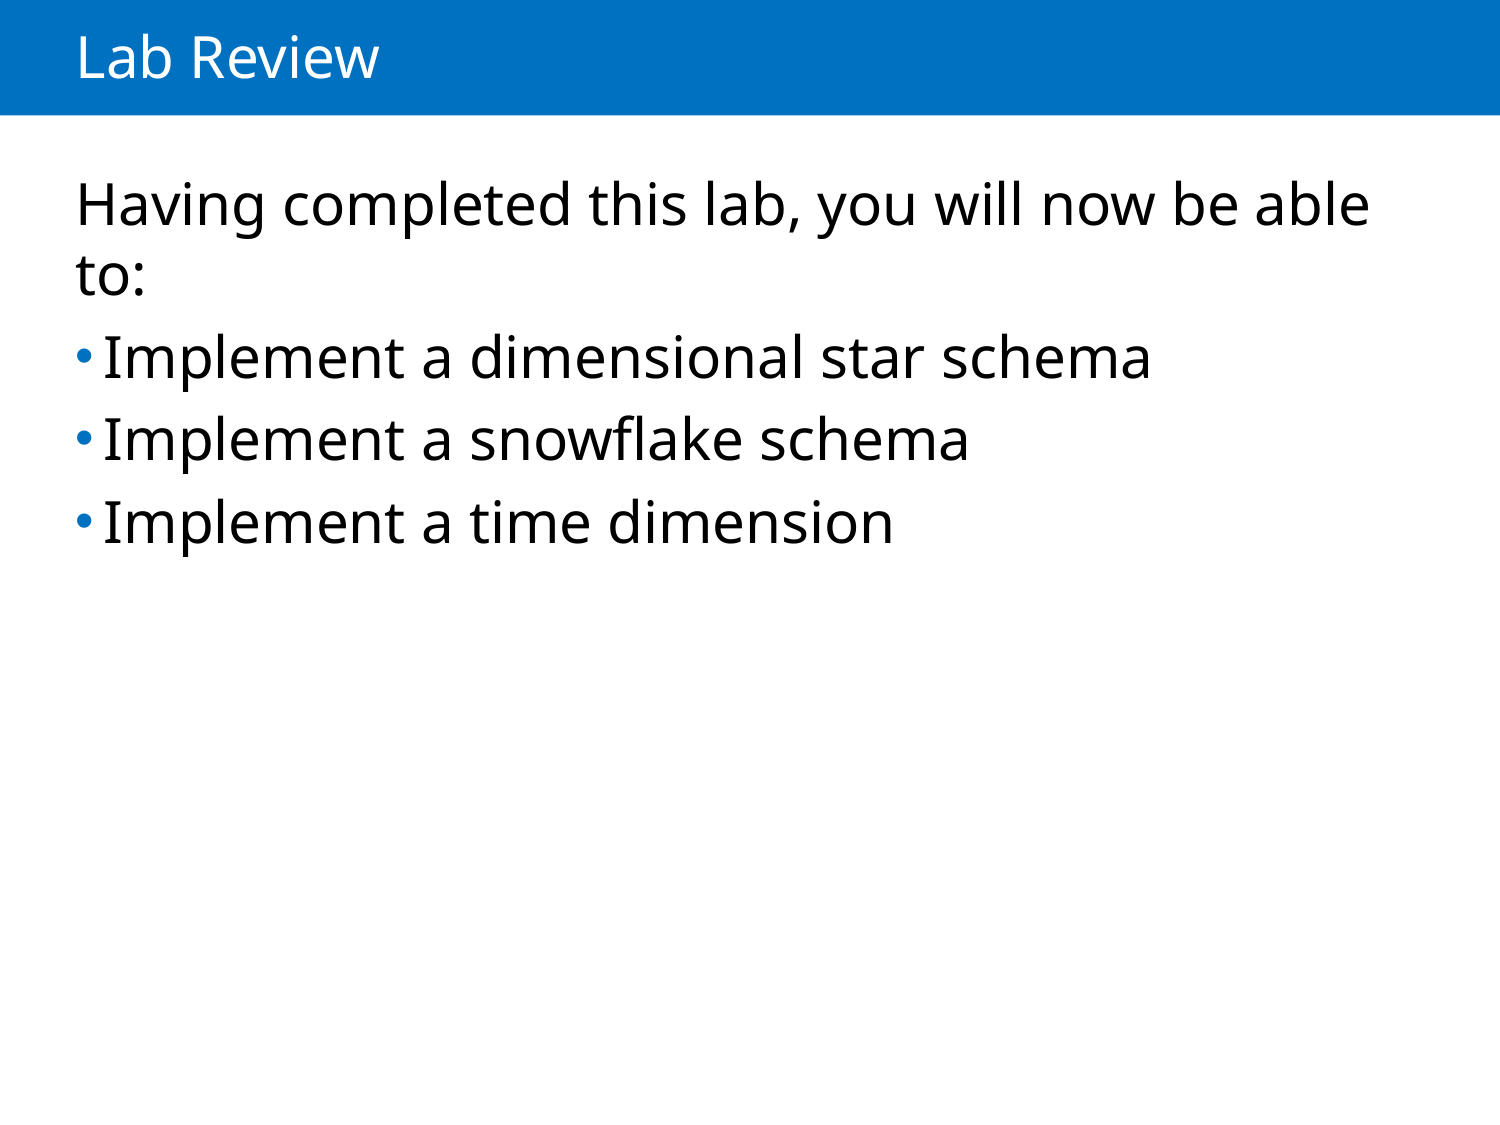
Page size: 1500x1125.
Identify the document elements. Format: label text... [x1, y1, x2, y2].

list Having completed this lab, you will now be able to: Implement a dimensional star schema Implement a snowflake schema Implement a time dimension [74, 167, 1408, 1013]
title Lab Review [75, 0, 1351, 122]
